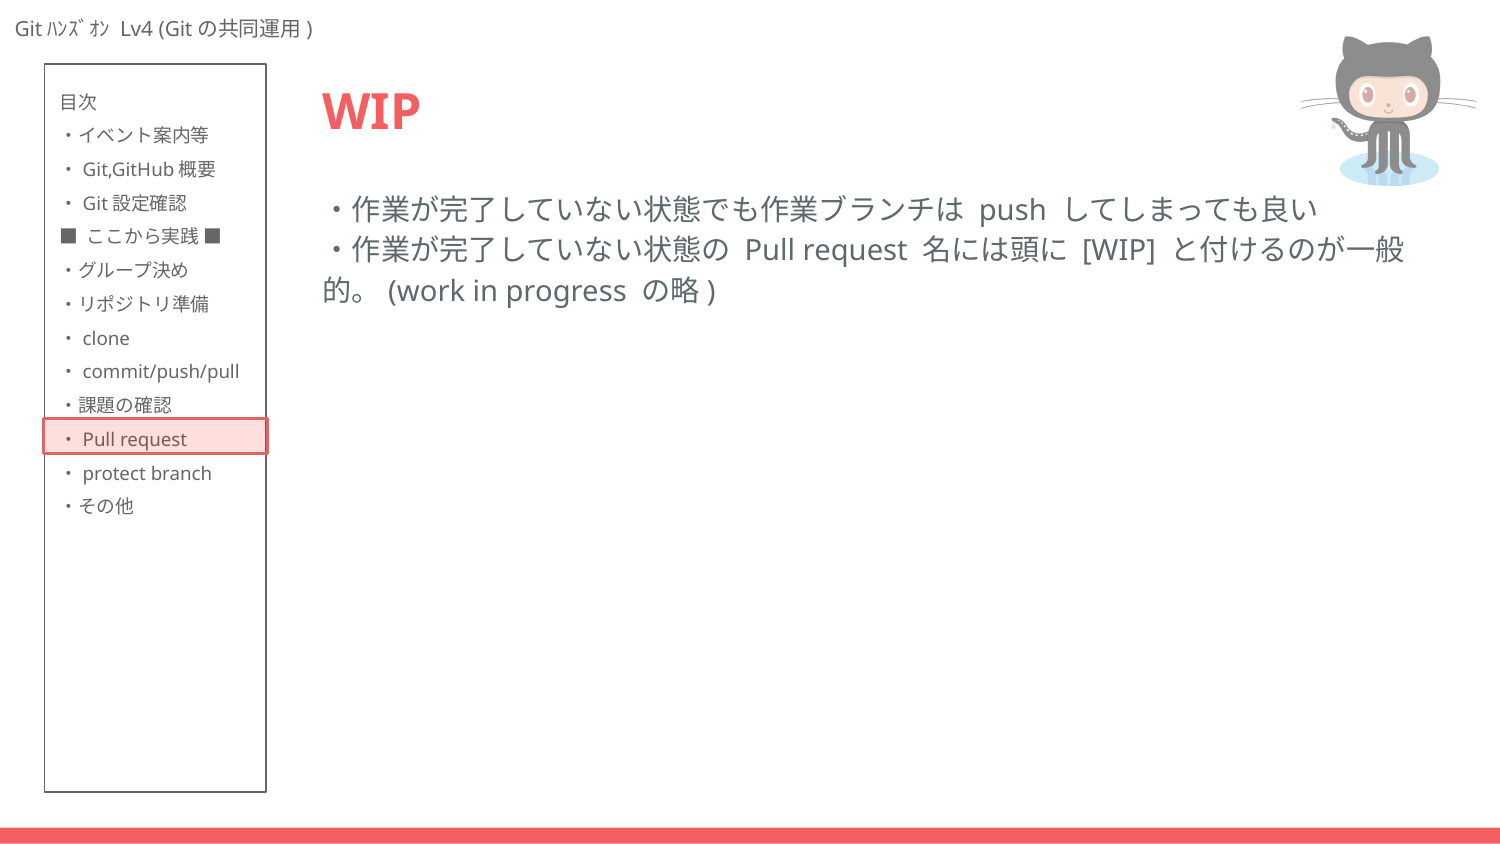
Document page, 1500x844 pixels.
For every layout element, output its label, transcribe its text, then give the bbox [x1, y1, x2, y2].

text_box [43, 418, 268, 454]
list ・作業が完了していない状態でも作業ブランチは push してしまっても良い ・作業が完了していない状態の Pull request 名には頭に [WIP] と付けるのが一般的。(work in progress の略) [307, 171, 1449, 793]
title WIP [307, 64, 1449, 161]
